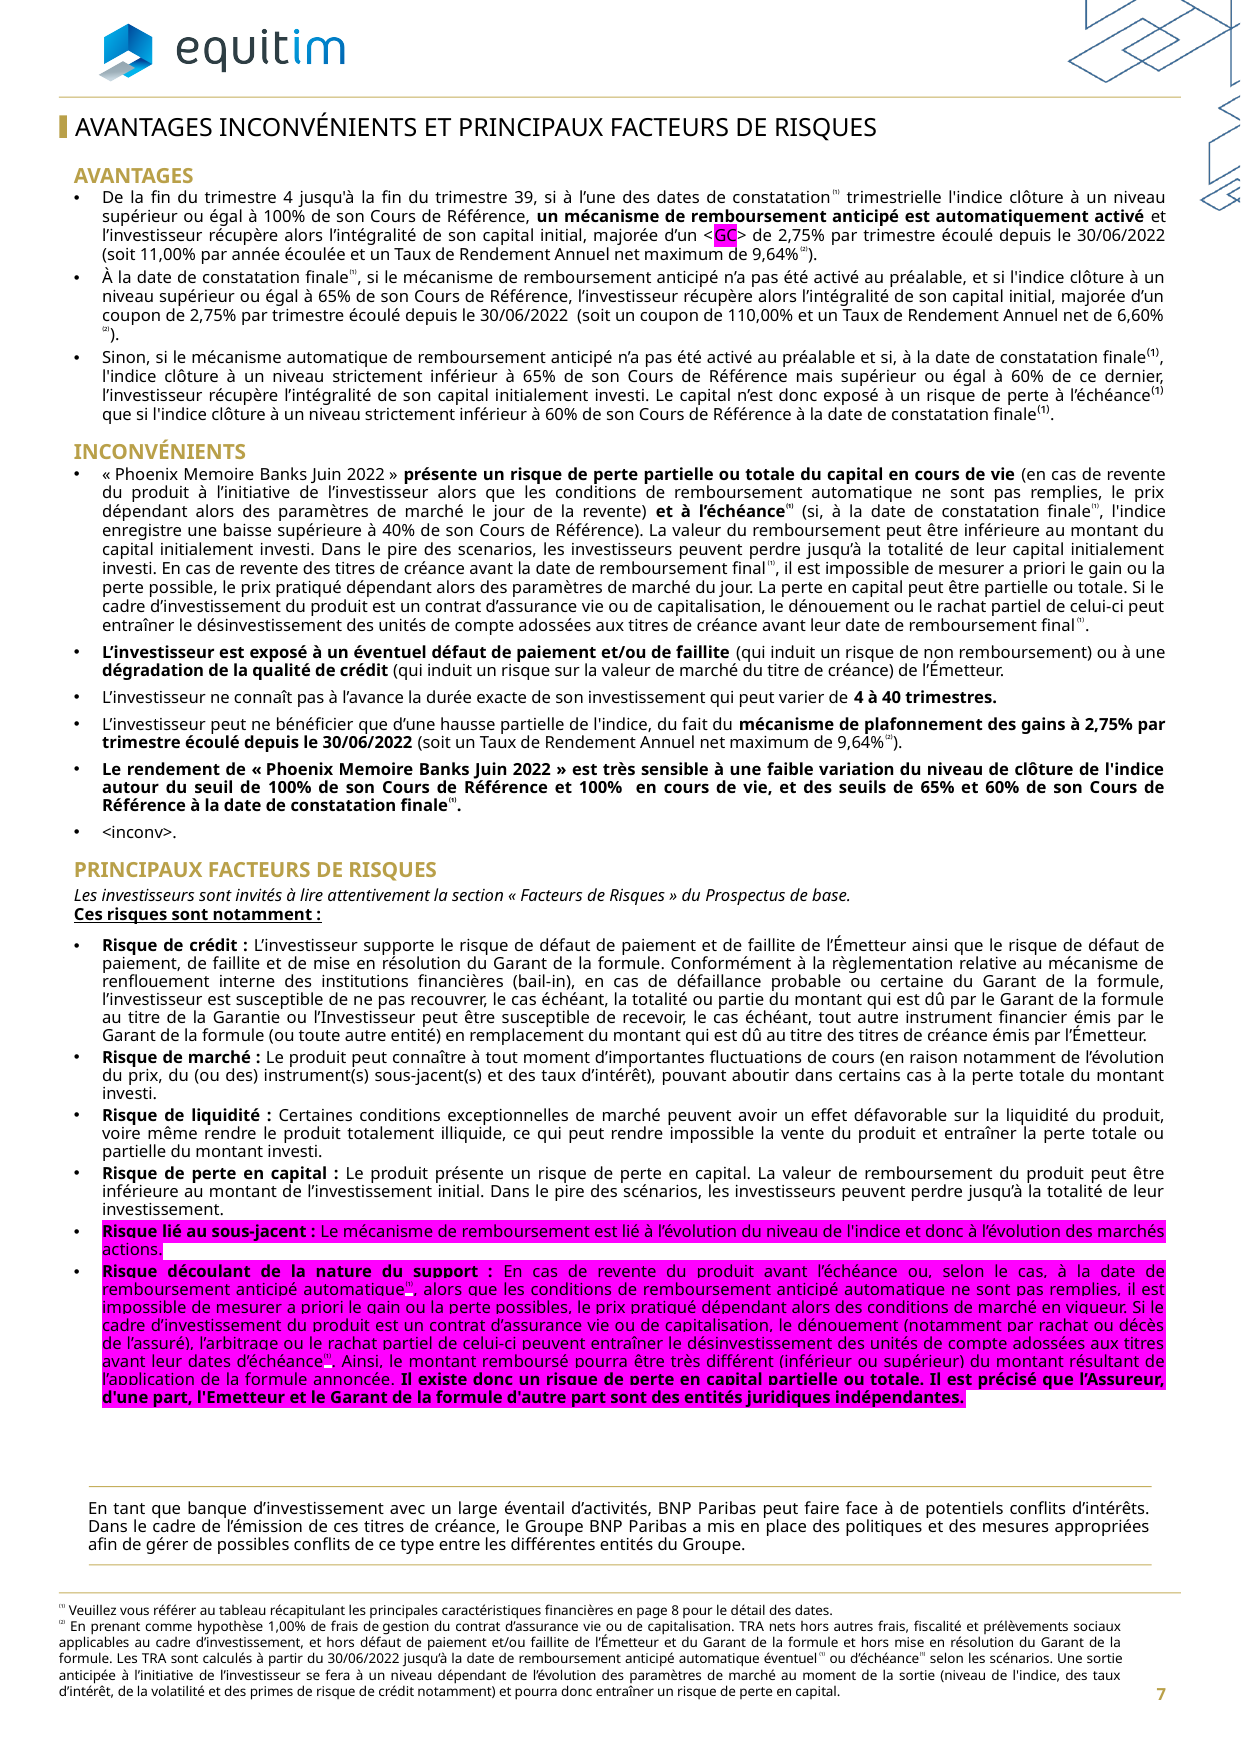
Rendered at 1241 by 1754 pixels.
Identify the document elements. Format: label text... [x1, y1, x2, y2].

text_box En tant que banque d’investissement avec un large éventail d’activités, BNP Paribas peut faire face à de potentiels conflits d’intérêts. Dans le cadre de l’émission de ces titres de créance, le Groupe BNP Paribas a mis en place des politiques et des mesures appropriées afin de gérer de possibles conflits de ce type entre les différentes entités du Groupe. [88, 1500, 1152, 1554]
picture [77, 3, 367, 97]
picture [1067, 0, 1241, 211]
text_box AVANTAGES INCONVÉNIENTS ET principaux FACTEURS DE RISQUES [75, 109, 1192, 148]
slide_number 7 [1122, 1664, 1182, 1728]
text_box [59, 115, 67, 138]
text_box ⁽¹⁾ Veuillez vous référer au tableau récapitulant les principales caractéristiques financières en page 8 pour le détail des dates. ⁽²⁾ En prenant comme hypothèse 1,00% de frais de gestion du contrat d’assurance vie ou de capitalisation. TRA nets hors autres frais, fiscalité et prélèvements sociaux applicables au cadre d’investissement, et hors défaut de paiement et/ou faillite de l’Émetteur et du Garant de la formule et hors mise en résolution du Garant de la formule. Les TRA sont calculés à partir du 30/06/2022 jusqu’à la date de remboursement anticipé automatique éventuel⁽¹⁾ ou d’échéance⁽¹⁾ selon les scénarios. Une sortie anticipée à l’initiative de l’investisseur se fera à un niveau dépendant de l’évolution des paramètres de marché au moment de la sortie (niveau de l'indice, des taux d’intérêt, de la volatilité et des primes de risque de crédit notamment) et pourra donc entraîner un risque de perte en capital. [59, 1601, 1123, 1700]
text_box AVANTAGES De la fin du trimestre 4 jusqu'à la fin du trimestre 39, si à l’une des dates de constatation⁽¹⁾ trimestrielle l'indice clôture à un niveau supérieur ou égal à 100% de son Cours de Référence, un mécanisme de remboursement anticipé est automatiquement activé et l’investisseur récupère alors l’intégralité de son capital initial, majorée d’un <GC> de 2,75% par trimestre écoulé depuis le 30/06/2022 (soit 11,00% par année écoulée et un Taux de Rendement Annuel net maximum de 9,64%⁽²⁾). À la date de constatation finale⁽¹⁾, si le mécanisme de remboursement anticipé n’a pas été activé au préalable, et si l'indice clôture à un niveau supérieur ou égal à 65% de son Cours de Référence, l’investisseur récupère alors l’intégralité de son capital initial, majorée d’un coupon de 2,75% par trimestre écoulé depuis le 30/06/2022 (soit un coupon de 110,00% et un Taux de Rendement Annuel net de 6,60%⁽²⁾). Sinon, si le mécanisme automatique de remboursement anticipé n’a pas été activé au préalable et si, à la date de constatation finale⁽¹⁾, l'indice clôture à un niveau strictement inférieur à 65% de son Cours de Référence mais supérieur ou égal à 60% de ce dernier, l’investisseur récupère l’intégralité de son capital initialement investi. Le capital n’est donc exposé à un risque de perte à l’échéance⁽¹⁾ que si l'indice clôture à un niveau strictement inférieur à 60% de son Cours de Référence à la date de constatation finale⁽¹⁾. INCONVÉNIENTS « Phoenix Memoire Banks Juin 2022 » présente un risque de perte partielle ou totale du capital en cours de vie (en cas de revente du produit à l’initiative de l’investisseur alors que les conditions de remboursement automatique ne sont pas remplies, le prix dépendant alors des paramètres de marché le jour de la revente) et à l’échéance⁽¹⁾ (si, à la date de constatation finale⁽¹⁾, l'indice enregistre une baisse supérieure à 40% de son Cours de Référence). La valeur du remboursement peut être inférieure au montant du capital initialement investi. Dans le pire des scenarios, les investisseurs peuvent perdre jusqu’à la totalité de leur capital initialement investi. En cas de revente des titres de créance avant la date de remboursement final⁽¹⁾, il est impossible de mesurer a priori le gain ou la perte possible, le prix pratiqué dépendant alors des paramètres de marché du jour. La perte en capital peut être partielle ou totale. Si le cadre d’investissement du produit est un contrat d’assurance vie ou de capitalisation, le dénouement ou le rachat partiel de celui-ci peut entraîner le désinvestissement des unités de compte adossées aux titres de créance avant leur date de remboursement final⁽¹⁾. L’investisseur est exposé à un éventuel défaut de paiement et/ou de faillite (qui induit un risque de non remboursement) ou à une dégradation de la qualité de crédit (qui induit un risque sur la valeur de marché du titre de créance) de l’Émetteur. L’investisseur ne connaît pas à l’avance la durée exacte de son investissement qui peut varier de 4 à 40 trimestres. L’investisseur peut ne bénéficier que d’une hausse partielle de l'indice, du fait du mécanisme de plafonnement des gains à 2,75% par trimestre écoulé depuis le 30/06/2022 (soit un Taux de Rendement Annuel net maximum de 9,64%⁽²⁾). Le rendement de « Phoenix Memoire Banks Juin 2022 » est très sensible à une faible variation du niveau de clôture de l'indice autour du seuil de 100% de son Cours de Référence et 100% en cours de vie, et des seuils de 65% et 60% de son Cours de Référence à la date de constatation finale⁽¹⁾. <inconv>. PRINCIPAUX FACTEURS DE RISQUES Les investisseurs sont invités à lire attentivement la section « Facteurs de Risques » du Prospectus de base. Ces risques sont notamment : Risque de crédit : L’investisseur supporte le risque de défaut de paiement et de faillite de l’Émetteur ainsi que le risque de défaut de paiement, de faillite et de mise en résolution du Garant de la formule. Conformément à la règlementation relative au mécanisme de renflouement interne des institutions financières (bail-in), en cas de défaillance probable ou certaine du Garant de la formule, l’investisseur est susceptible de ne pas recouvrer, le cas échéant, la totalité ou partie du montant qui est dû par le Garant de la formule au titre de la Garantie ou l’Investisseur peut être susceptible de recevoir, le cas échéant, tout autre instrument financier émis par le Garant de la formule (ou toute autre entité) en remplacement du montant qui est dû au titre des titres de créance émis par l’Émetteur. Risque de marché : Le produit peut connaître à tout moment d’importantes fluctuations de cours (en raison notamment de l’évolution du prix, du (ou des) instrument(s) sous-jacent(s) et des taux d’intérêt), pouvant aboutir dans certains cas à la perte totale du montant investi. Risque de liquidité : Certaines conditions exceptionnelles de marché peuvent avoir un effet défavorable sur la liquidité du produit, voire même rendre le produit totalement illiquide, ce qui peut rendre impossible la vente du produit et entraîner la perte totale ou partielle du montant investi. Risque de perte en capital : Le produit présente un risque de perte en capital. La valeur de remboursement du produit peut être inférieure au montant de l’investissement initial. Dans le pire des scénarios, les investisseurs peuvent perdre jusqu’à la totalité de leur investissement. Risque lié au sous-jacent : Le mécanisme de remboursement est lié à l’évolution du niveau de l'indice et donc à l’évolution des marchés actions. Risque découlant de la nature du support : En cas de revente du produit avant l’échéance ou, selon le cas, à la date de remboursement anticipé automatique⁽¹⁾, alors que les conditions de remboursement anticipé automatique ne sont pas remplies, il est impossible de mesurer a priori le gain ou la perte possibles, le prix pratiqué dépendant alors des conditions de marché en vigueur. Si le cadre d’investissement du produit est un contrat d’assurance vie ou de capitalisation, le dénouement (notamment par rachat ou décès de l’assuré), l’arbitrage ou le rachat partiel de celui-ci peuvent entraîner le désinvestissement des unités de compte adossées aux titres avant leur dates d’échéance⁽¹⁾. Ainsi, le montant remboursé pourra être très différent (inférieur ou supérieur) du montant résultant de l’application de la formule annoncée. Il existe donc un risque de perte en capital partielle ou totale. Il est précisé que l’Assureur, d'une part, l'Emetteur et le Garant de la formule d'autre part sont des entités juridiques indépendantes. [59, 157, 1181, 1415]
